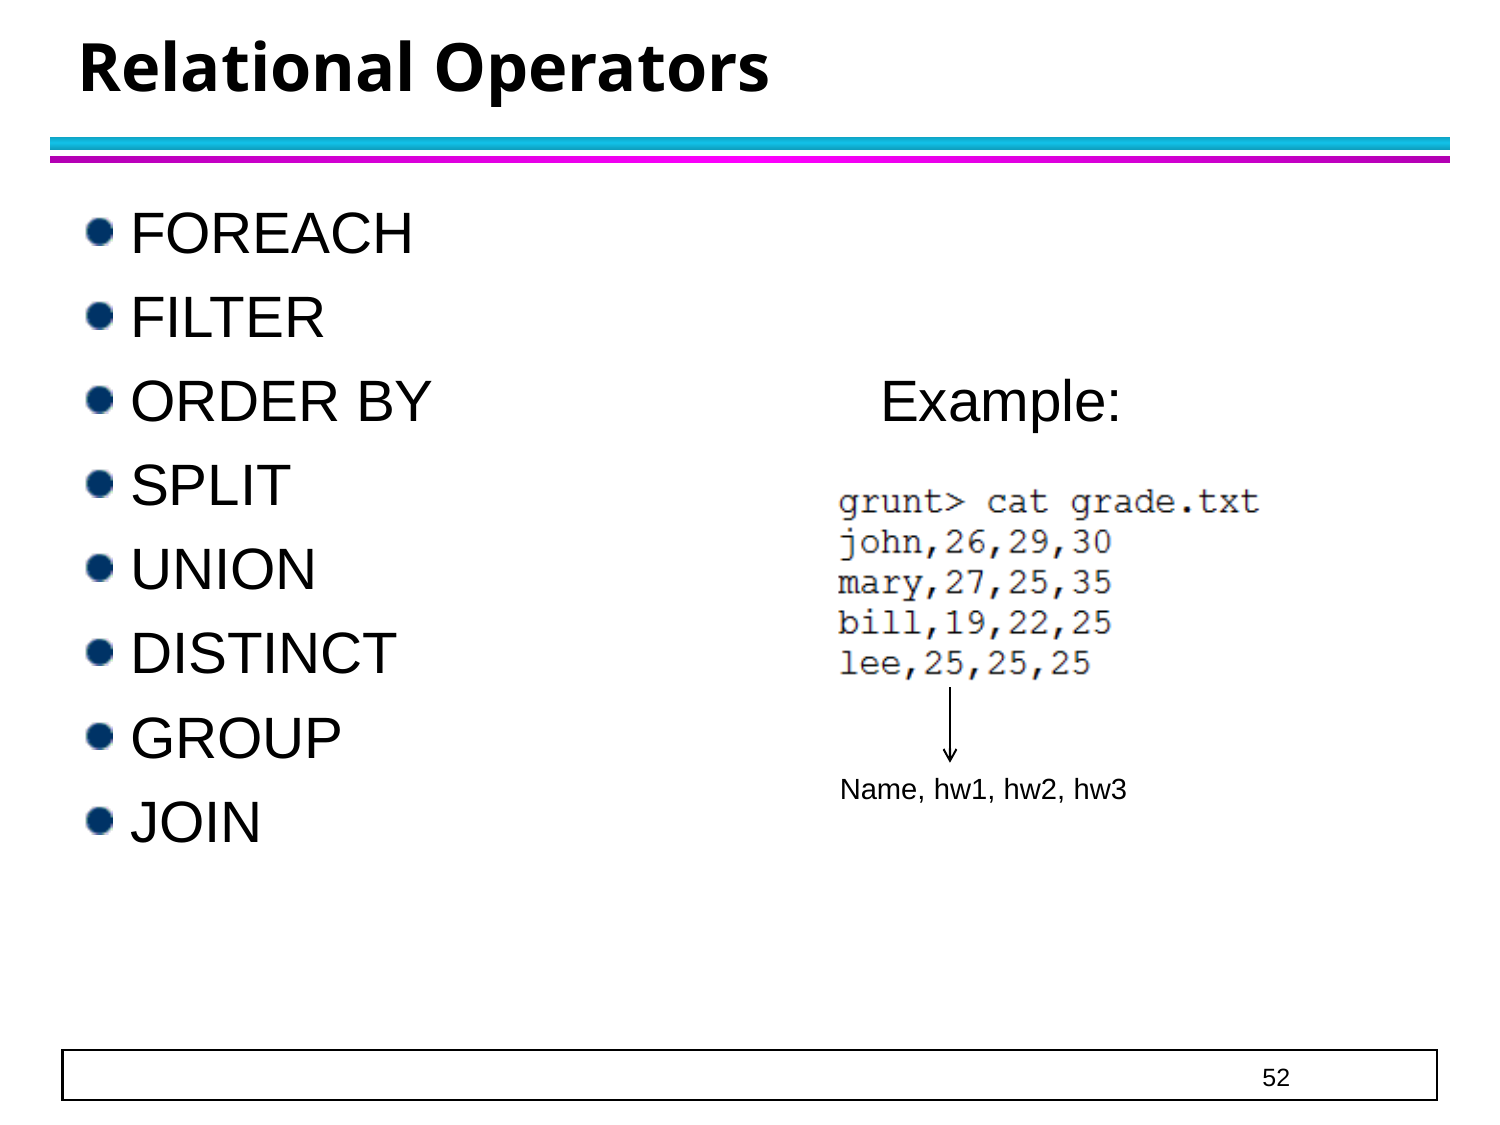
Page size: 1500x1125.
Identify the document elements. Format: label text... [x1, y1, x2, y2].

picture [82, 803, 113, 835]
picture [82, 719, 113, 750]
picture [82, 635, 113, 666]
picture [82, 382, 113, 414]
list FOREACH FILTER ORDER BY Example: SPLIT UNION DISTINCT GROUP JOIN [67, 187, 1432, 1038]
picture [82, 466, 113, 498]
picture [82, 298, 113, 330]
picture [82, 550, 113, 582]
picture [82, 214, 113, 246]
text_box Name, hw1, hw2, hw3 [825, 762, 1175, 813]
picture [837, 484, 1313, 688]
title Relational Operators [62, 24, 1421, 113]
